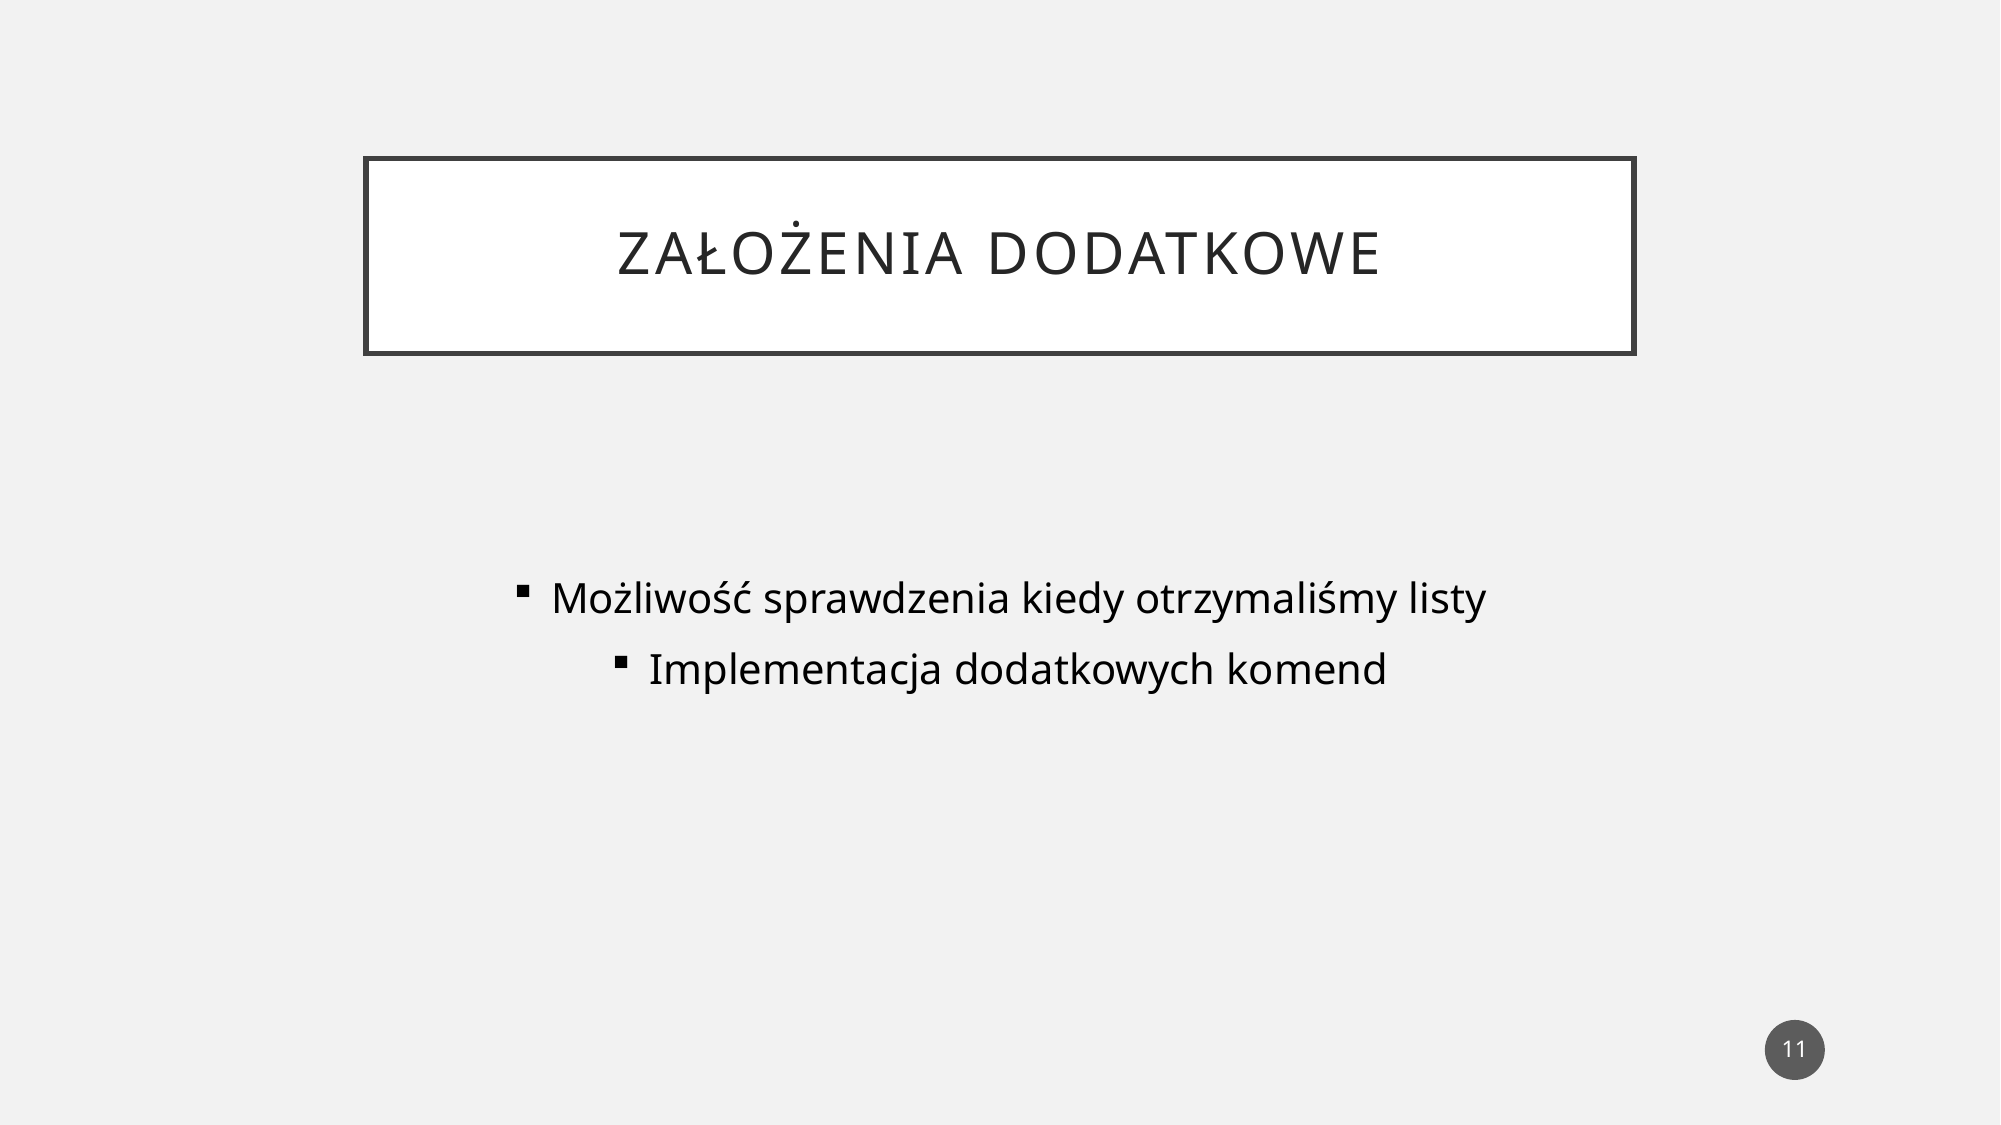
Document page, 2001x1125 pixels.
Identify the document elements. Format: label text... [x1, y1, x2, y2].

list Możliwość sprawdzenia kiedy otrzymaliśmy listy Implementacja dodatkowych komend [366, 432, 1634, 942]
title Założenia dodatkowe [363, 156, 1637, 356]
slide_number 11 [1764, 1019, 1825, 1080]
